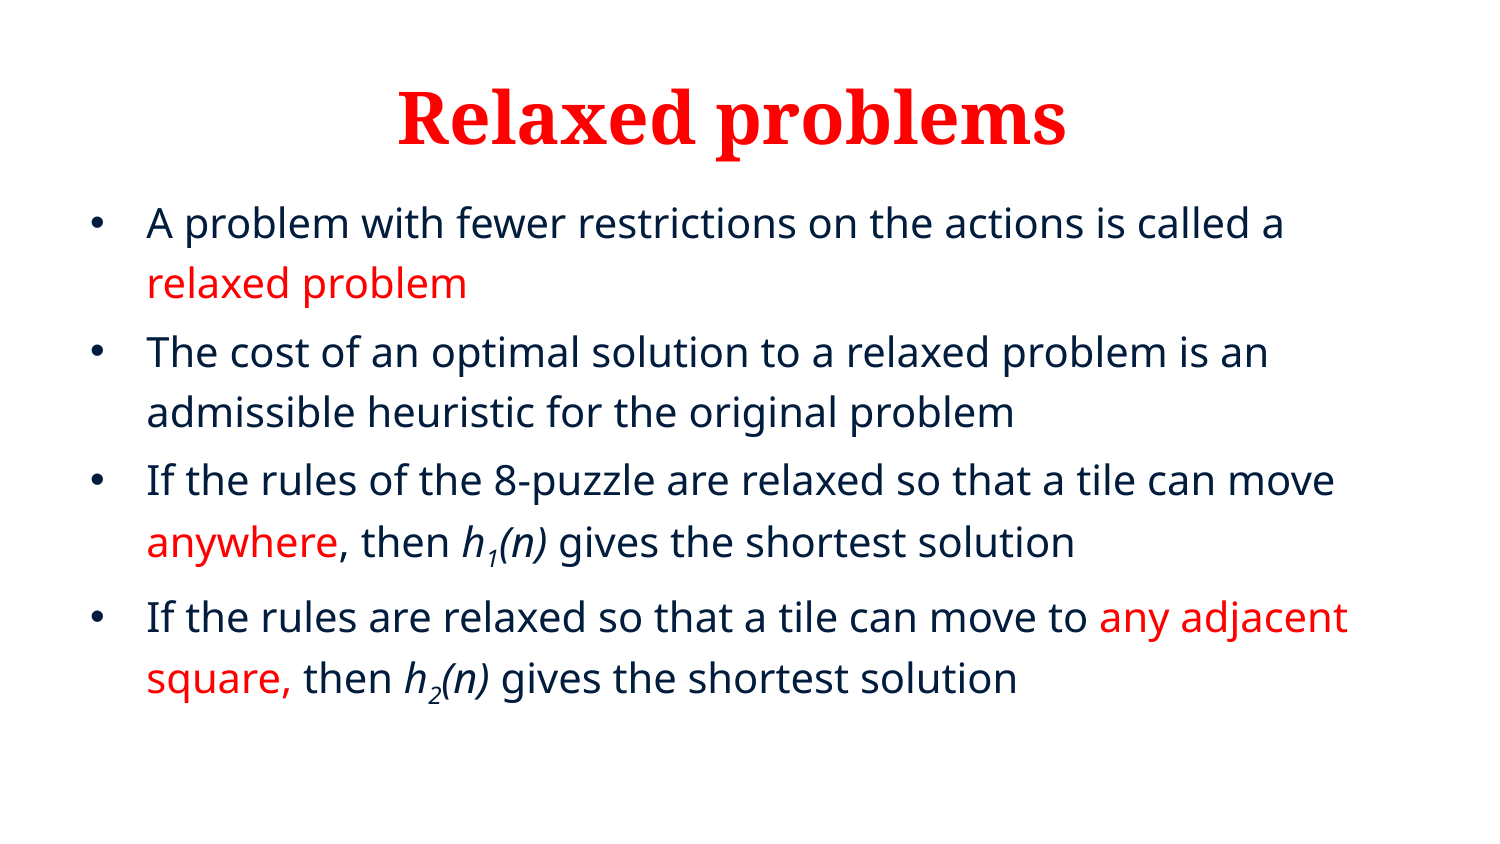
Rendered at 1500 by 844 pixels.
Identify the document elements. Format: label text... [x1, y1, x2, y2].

title Relaxed problems [41, 64, 1425, 180]
list A problem with fewer restrictions on the actions is called a relaxed problem The cost of an optimal solution to a relaxed problem is an admissible heuristic for the original problem If the rules of the 8-puzzle are relaxed so that a tile can move anywhere, then h1(n) gives the shortest solution If the rules are relaxed so that a tile can move to any adjacent square, then h2(n) gives the shortest solution [75, 180, 1425, 827]
